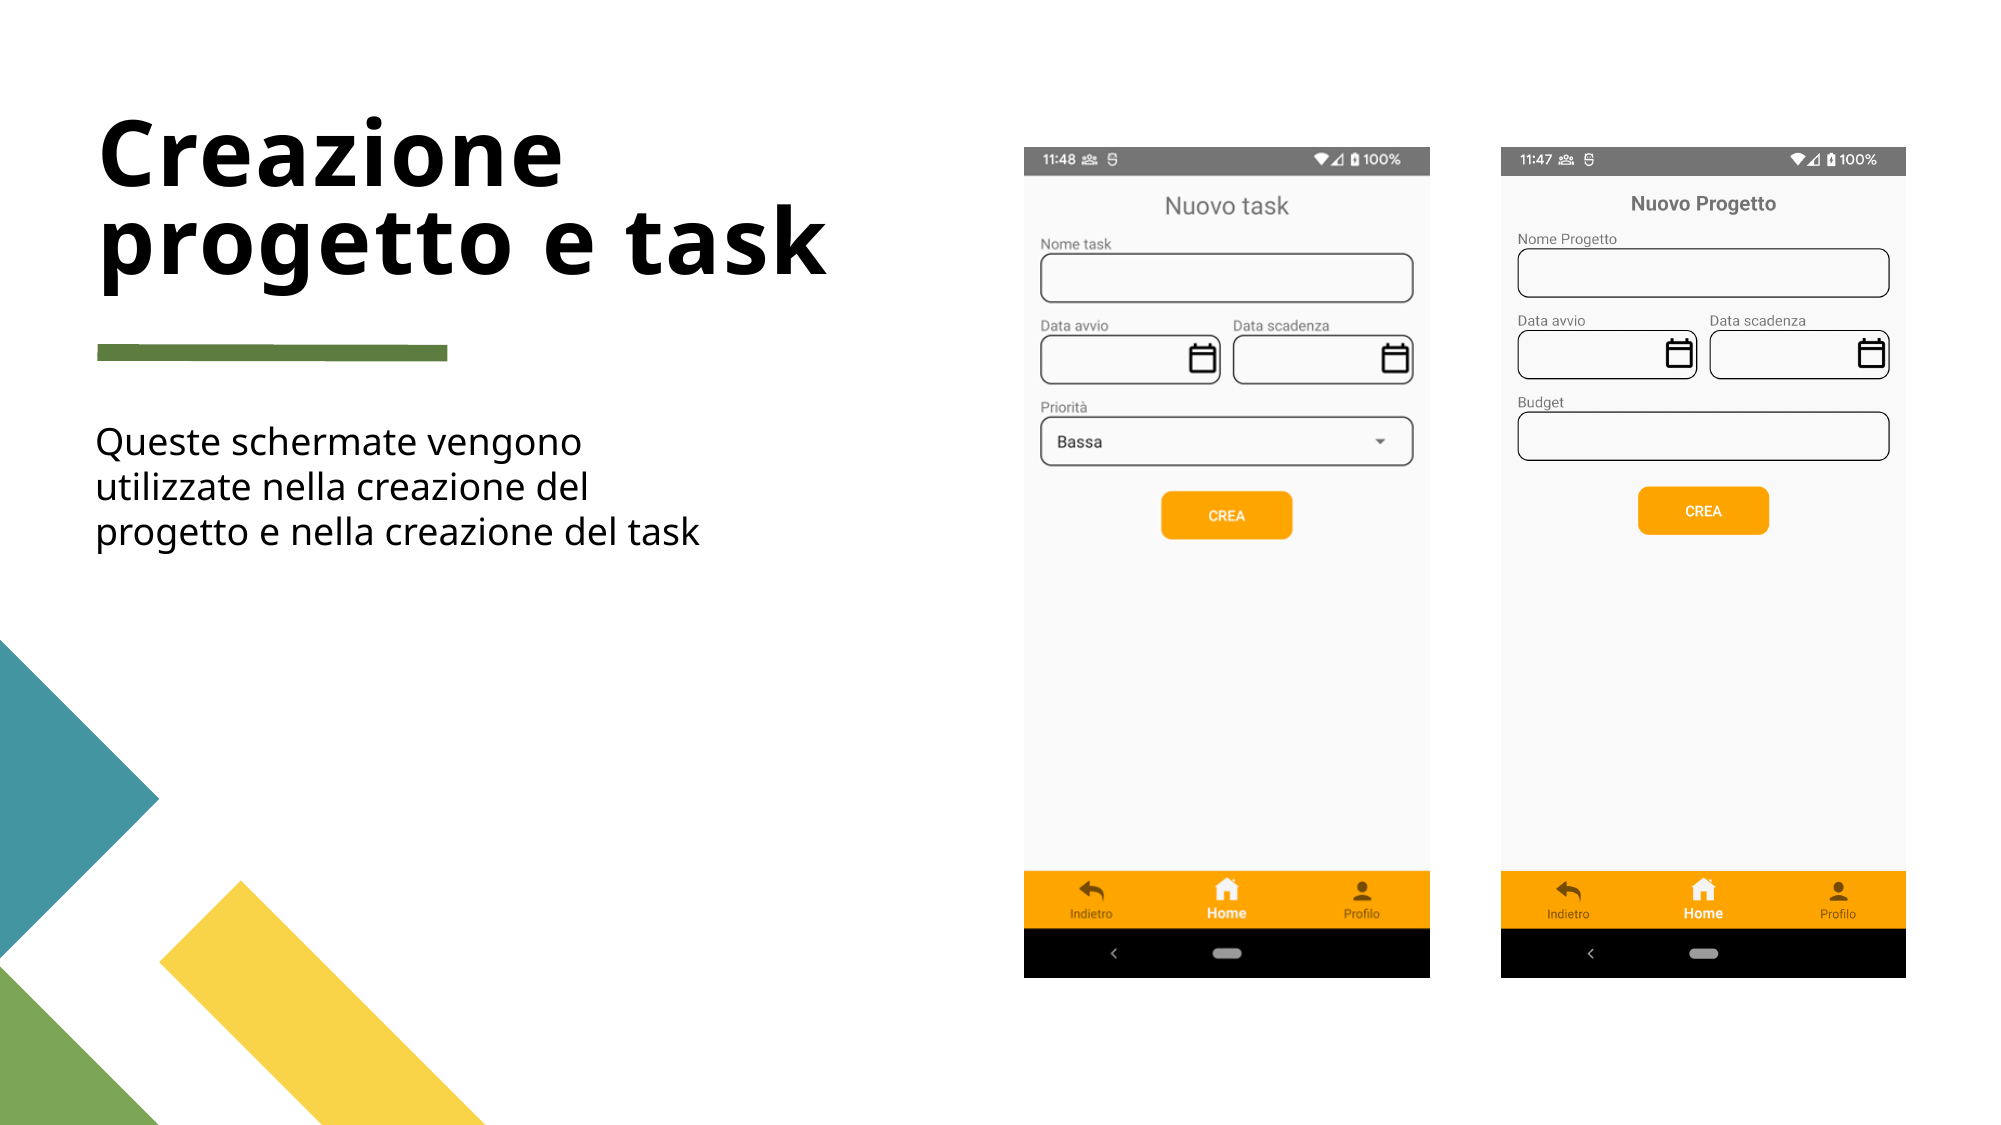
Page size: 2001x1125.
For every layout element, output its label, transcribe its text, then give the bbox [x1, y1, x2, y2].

picture [1024, 147, 1430, 978]
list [1500, 147, 1906, 978]
text_box Queste schermate vengono utilizzate nella creazione del progetto e nella creazione del task [80, 410, 759, 561]
title Creazione progetto e task [97, 16, 920, 293]
